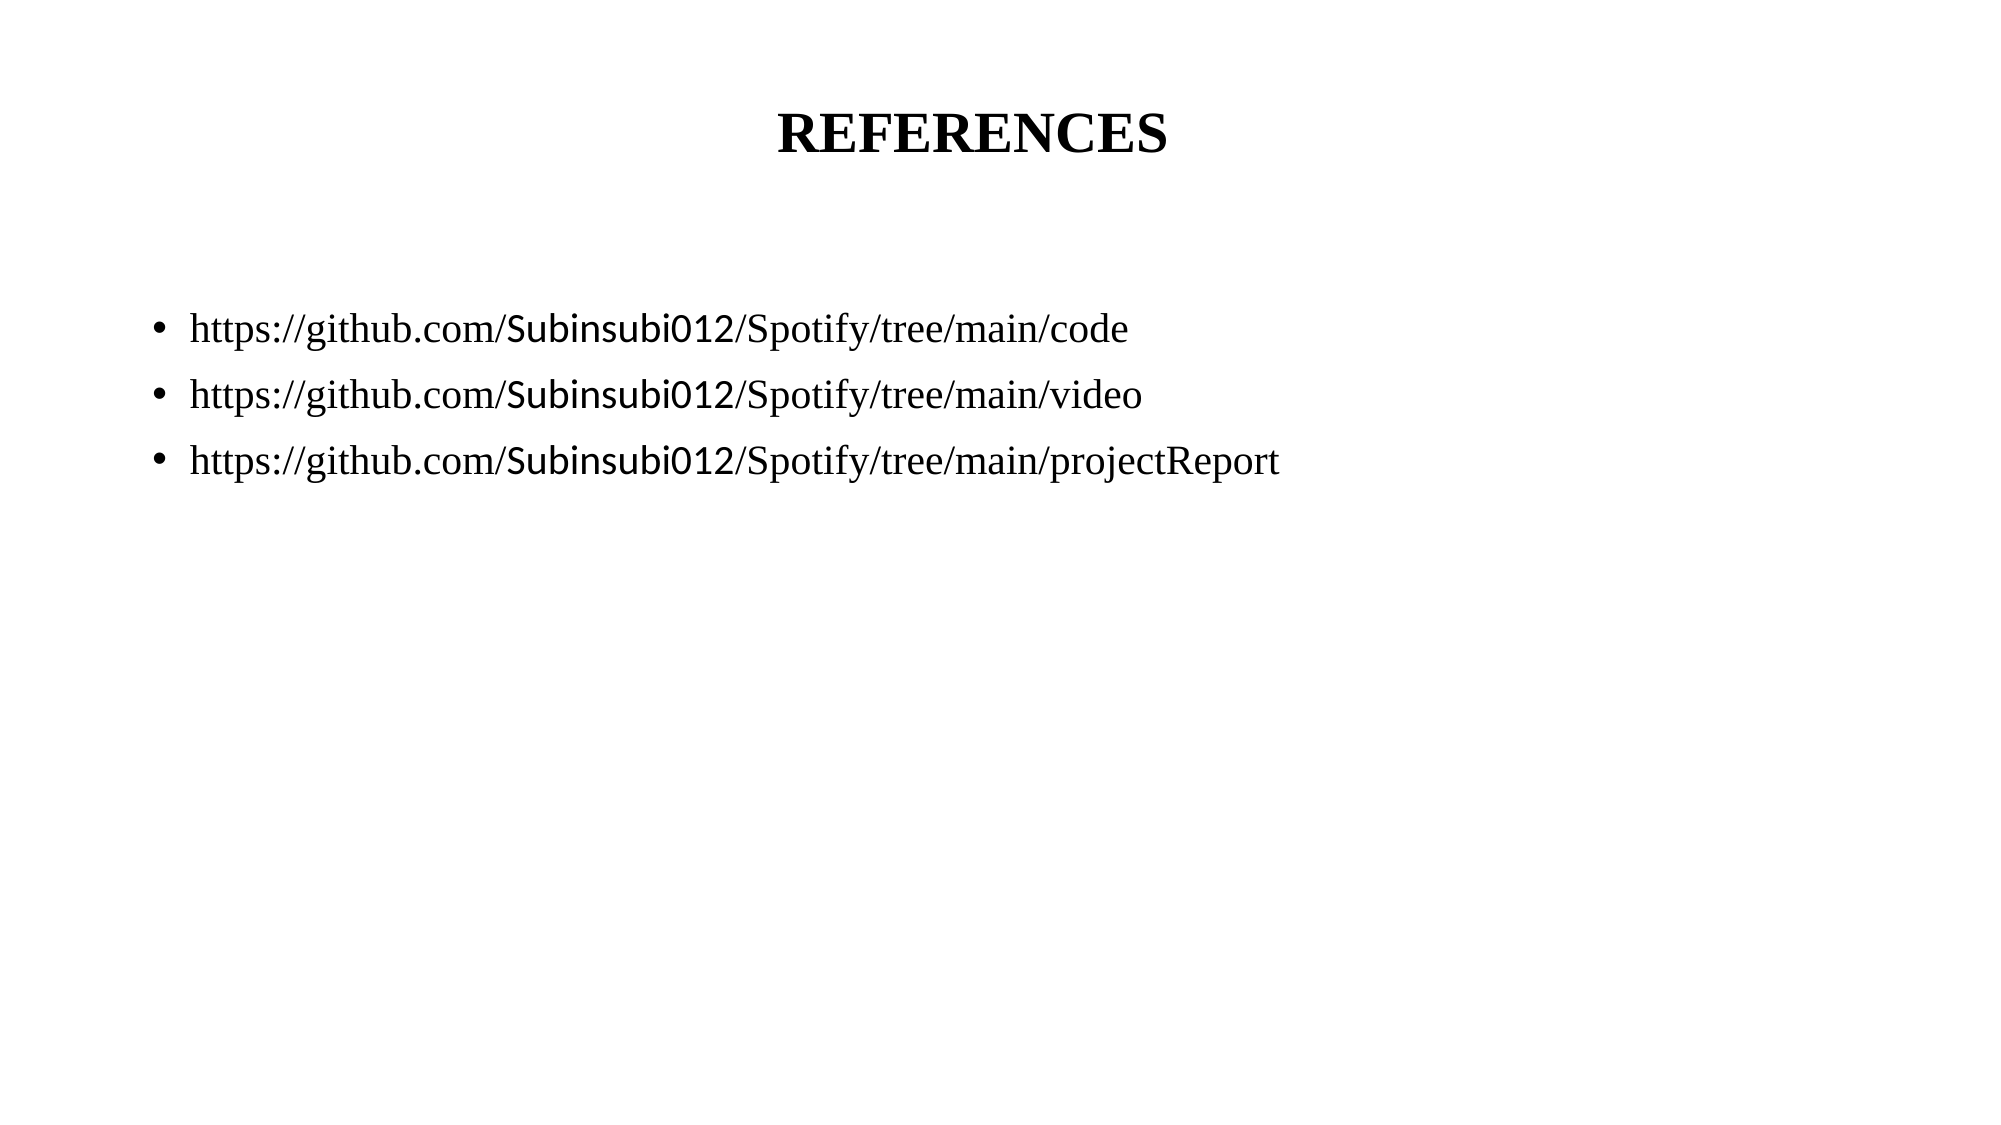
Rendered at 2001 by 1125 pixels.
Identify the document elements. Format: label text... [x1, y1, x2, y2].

list https://github.com/Subinsubi012/Spotify/tree/main/code https://github.com/Subinsubi012/Spotify/tree/main/video https://github.com/Subinsubi012/Spotify/tree/main/projectReport [137, 299, 1863, 1014]
title REFERENCES [137, 59, 1863, 278]
